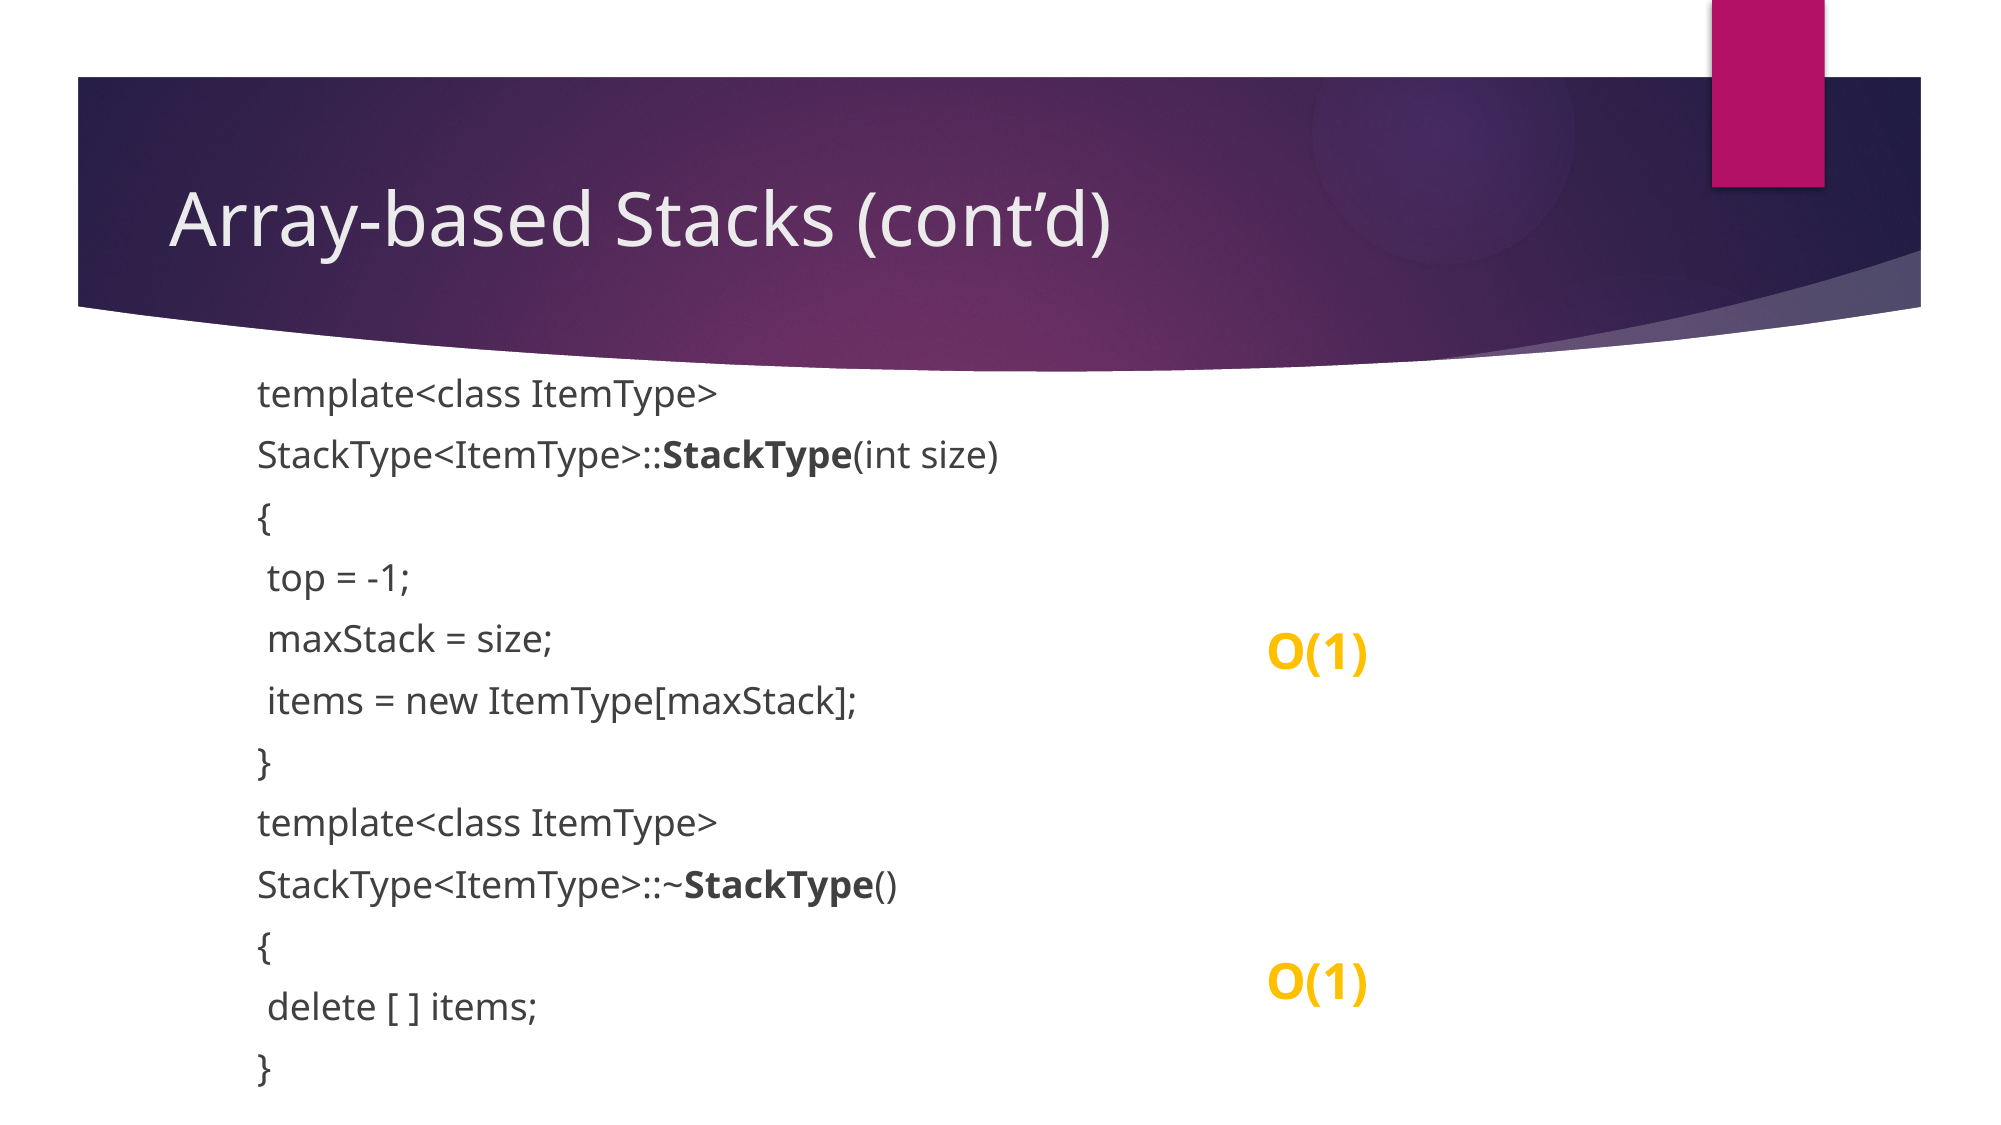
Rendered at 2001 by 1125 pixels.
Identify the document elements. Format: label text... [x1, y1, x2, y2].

title Array-based Stacks (cont’d) [154, 110, 1430, 323]
text_box O(1) [1251, 941, 1384, 1017]
list template<class ItemType> StackType<ItemType>::StackType(int size) { top = -1; maxStack = size; items = new ItemType[maxStack]; } template<class ItemType> StackType<ItemType>::~StackType() { delete [ ] items; } [242, 367, 1405, 1106]
text_box O(1) [1251, 611, 1384, 687]
